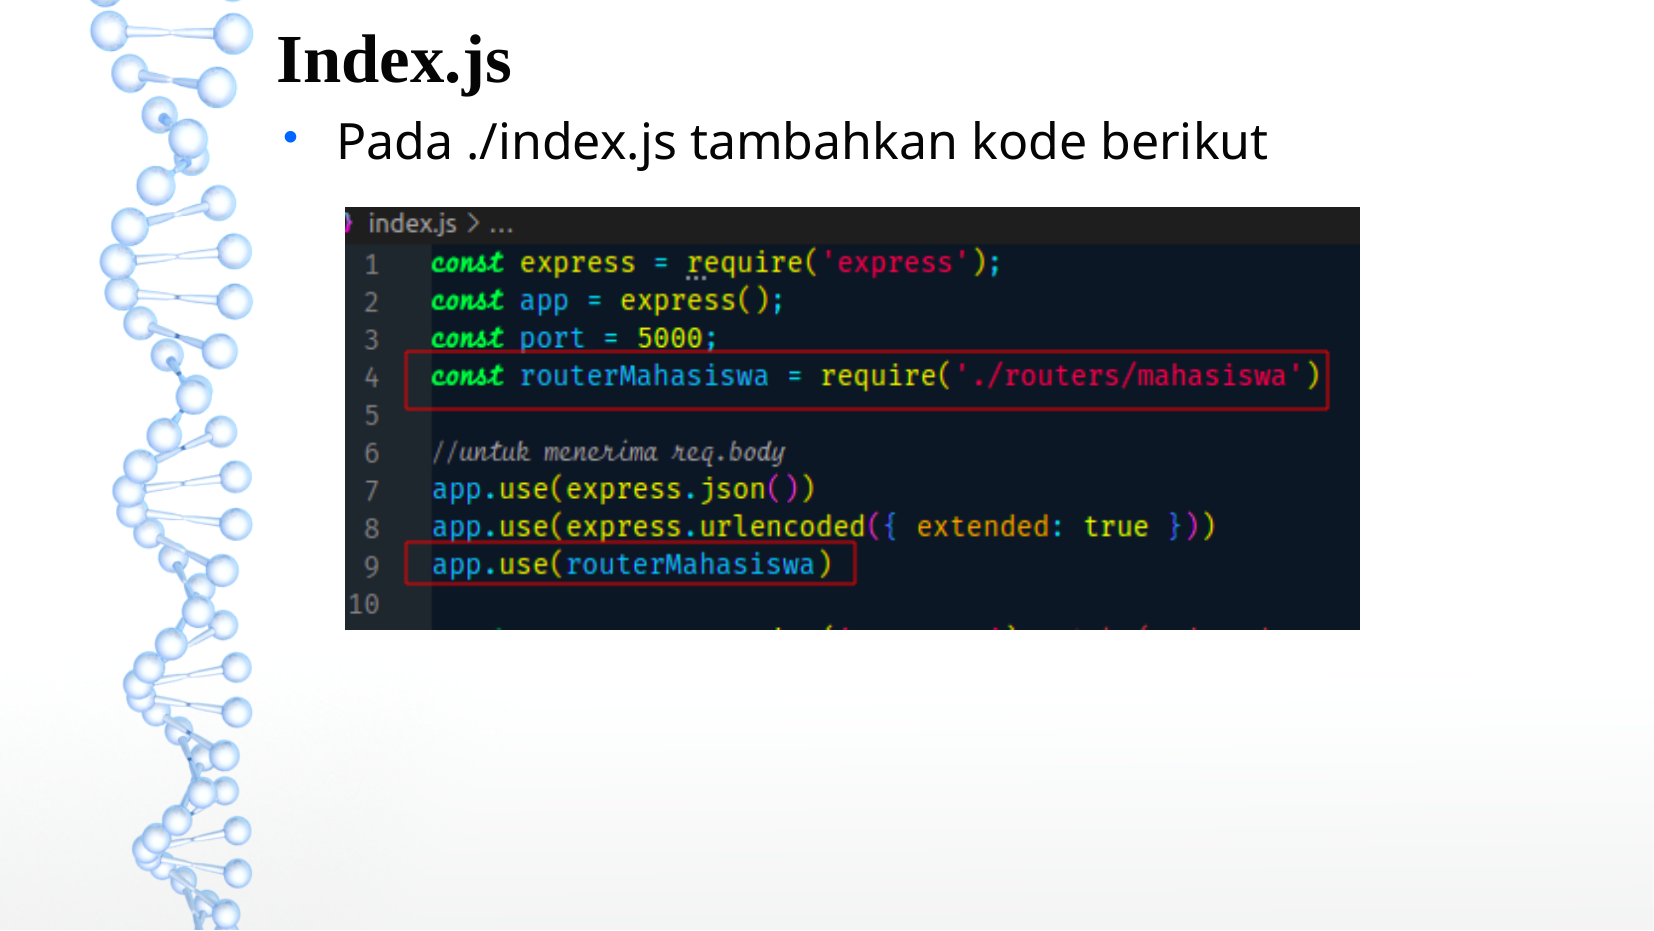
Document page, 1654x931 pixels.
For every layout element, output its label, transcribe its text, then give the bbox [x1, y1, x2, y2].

picture [344, 207, 1360, 631]
picture [0, 0, 1654, 930]
text_box Index.js [259, 0, 1589, 136]
text_box Pada ./index.js tambahkan kode berikut [265, 105, 1551, 861]
